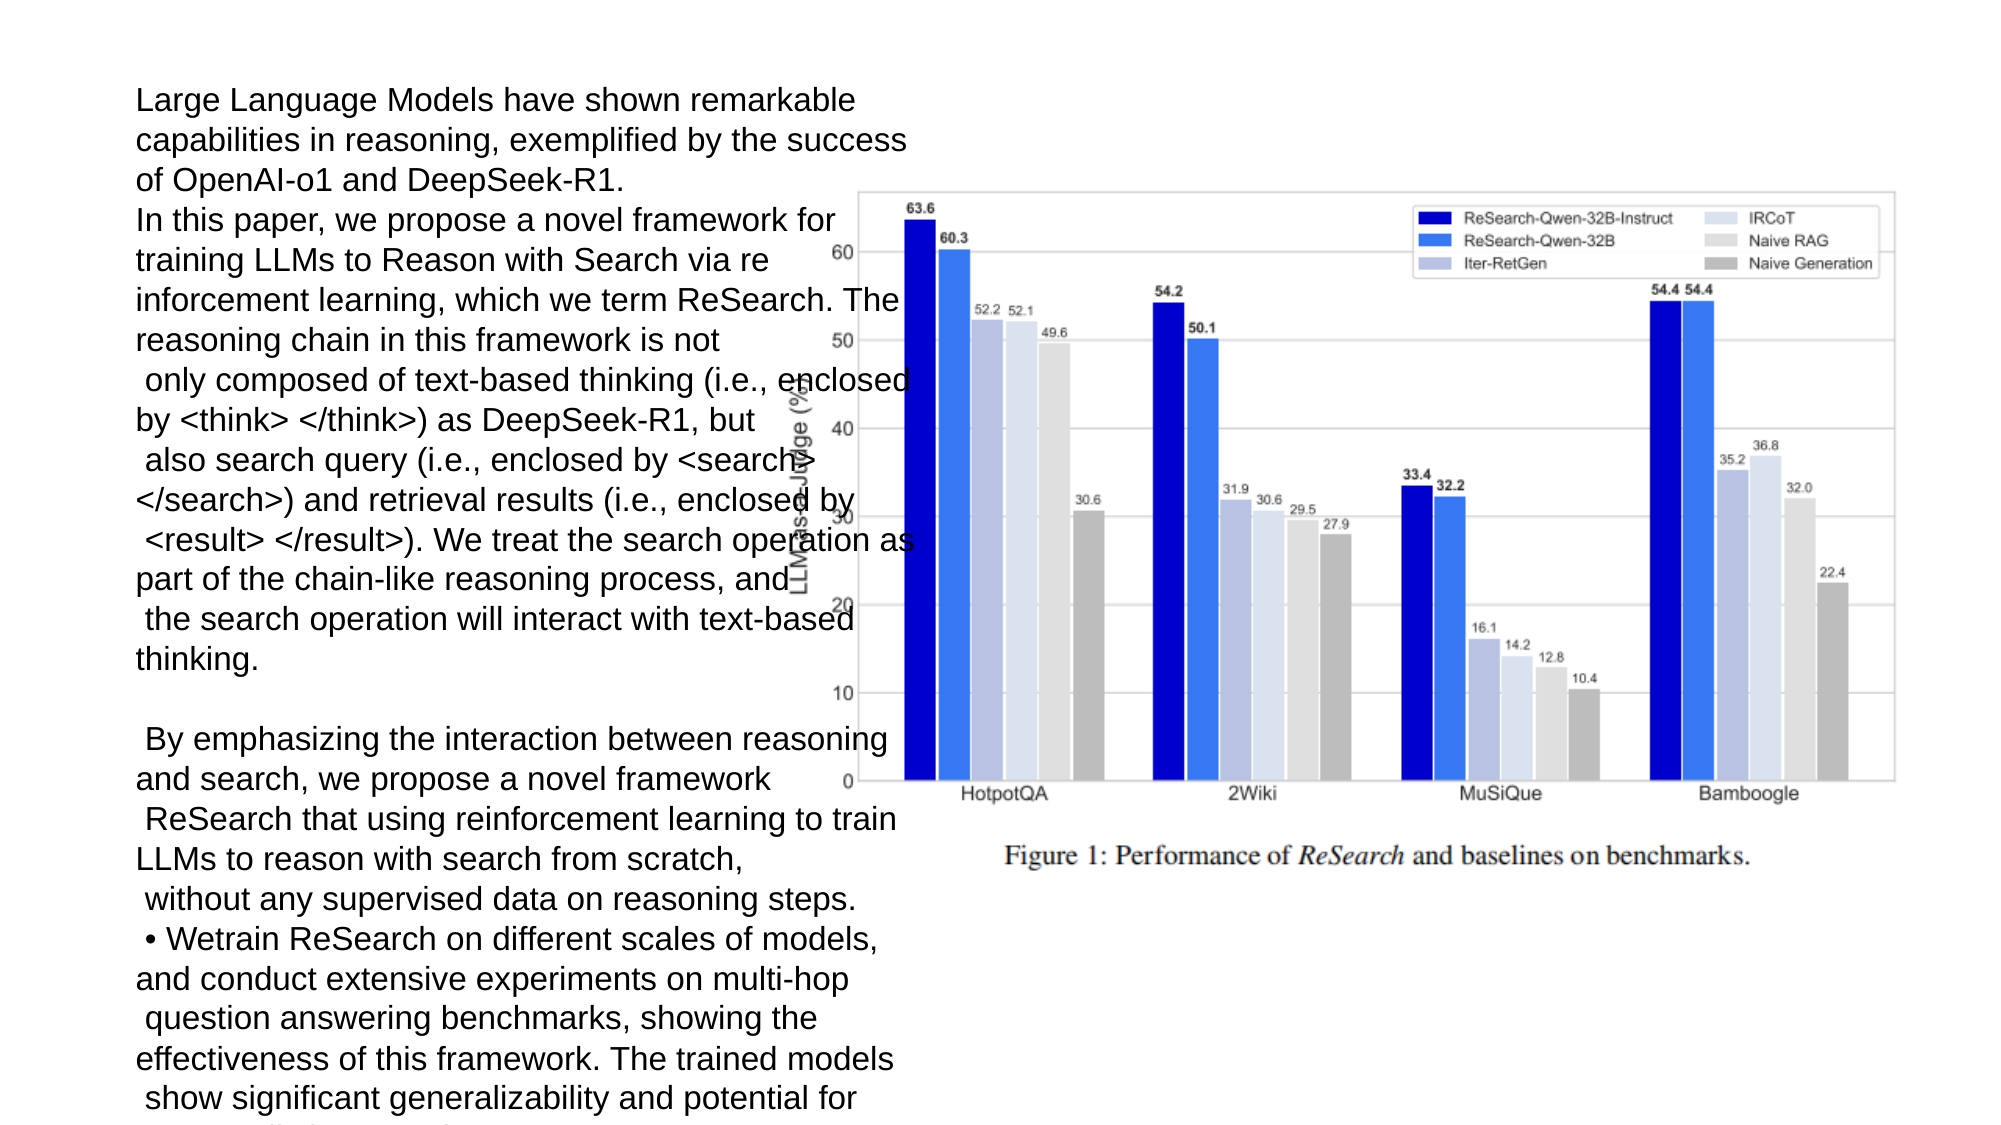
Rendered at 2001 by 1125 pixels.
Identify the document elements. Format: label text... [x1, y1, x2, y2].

text_box Large Language Models have shown remarkable capabilities in reasoning, exemplified by the success of OpenAI-o1 and DeepSeek-R1. In this paper, we propose a novel framework for training LLMs to Reason with Search via re inforcement learning, which we term ReSearch. The reasoning chain in this framework is not only composed of text-based thinking (i.e., enclosed by <think> </think>) as DeepSeek-R1, but also search query (i.e., enclosed by <search> </search>) and retrieval results (i.e., enclosed by <result> </result>). We treat the search operation as part of the chain-like reasoning process, and the search operation will interact with text-based thinking. By emphasizing the interaction between reasoning and search, we propose a novel framework ReSearch that using reinforcement learning to train LLMs to reason with search from scratch, without any supervised data on reasoning steps. • Wetrain ReSearch on different scales of models, and conduct extensive experiments on multi-hop question answering benchmarks, showing the effectiveness of this framework. The trained models show significant generalizability and potential for more realistic scenarios. 2 • Byanalyzing the training process, we demonstrate that ReSearch can effectively elicit reasoning capabilities with search progressively itself, and that reasoning abilities such as reflection and self-correction can be incentivized without relying on any pre-defined heuristics. [120, 71, 955, 1125]
picture [749, 161, 1981, 888]
